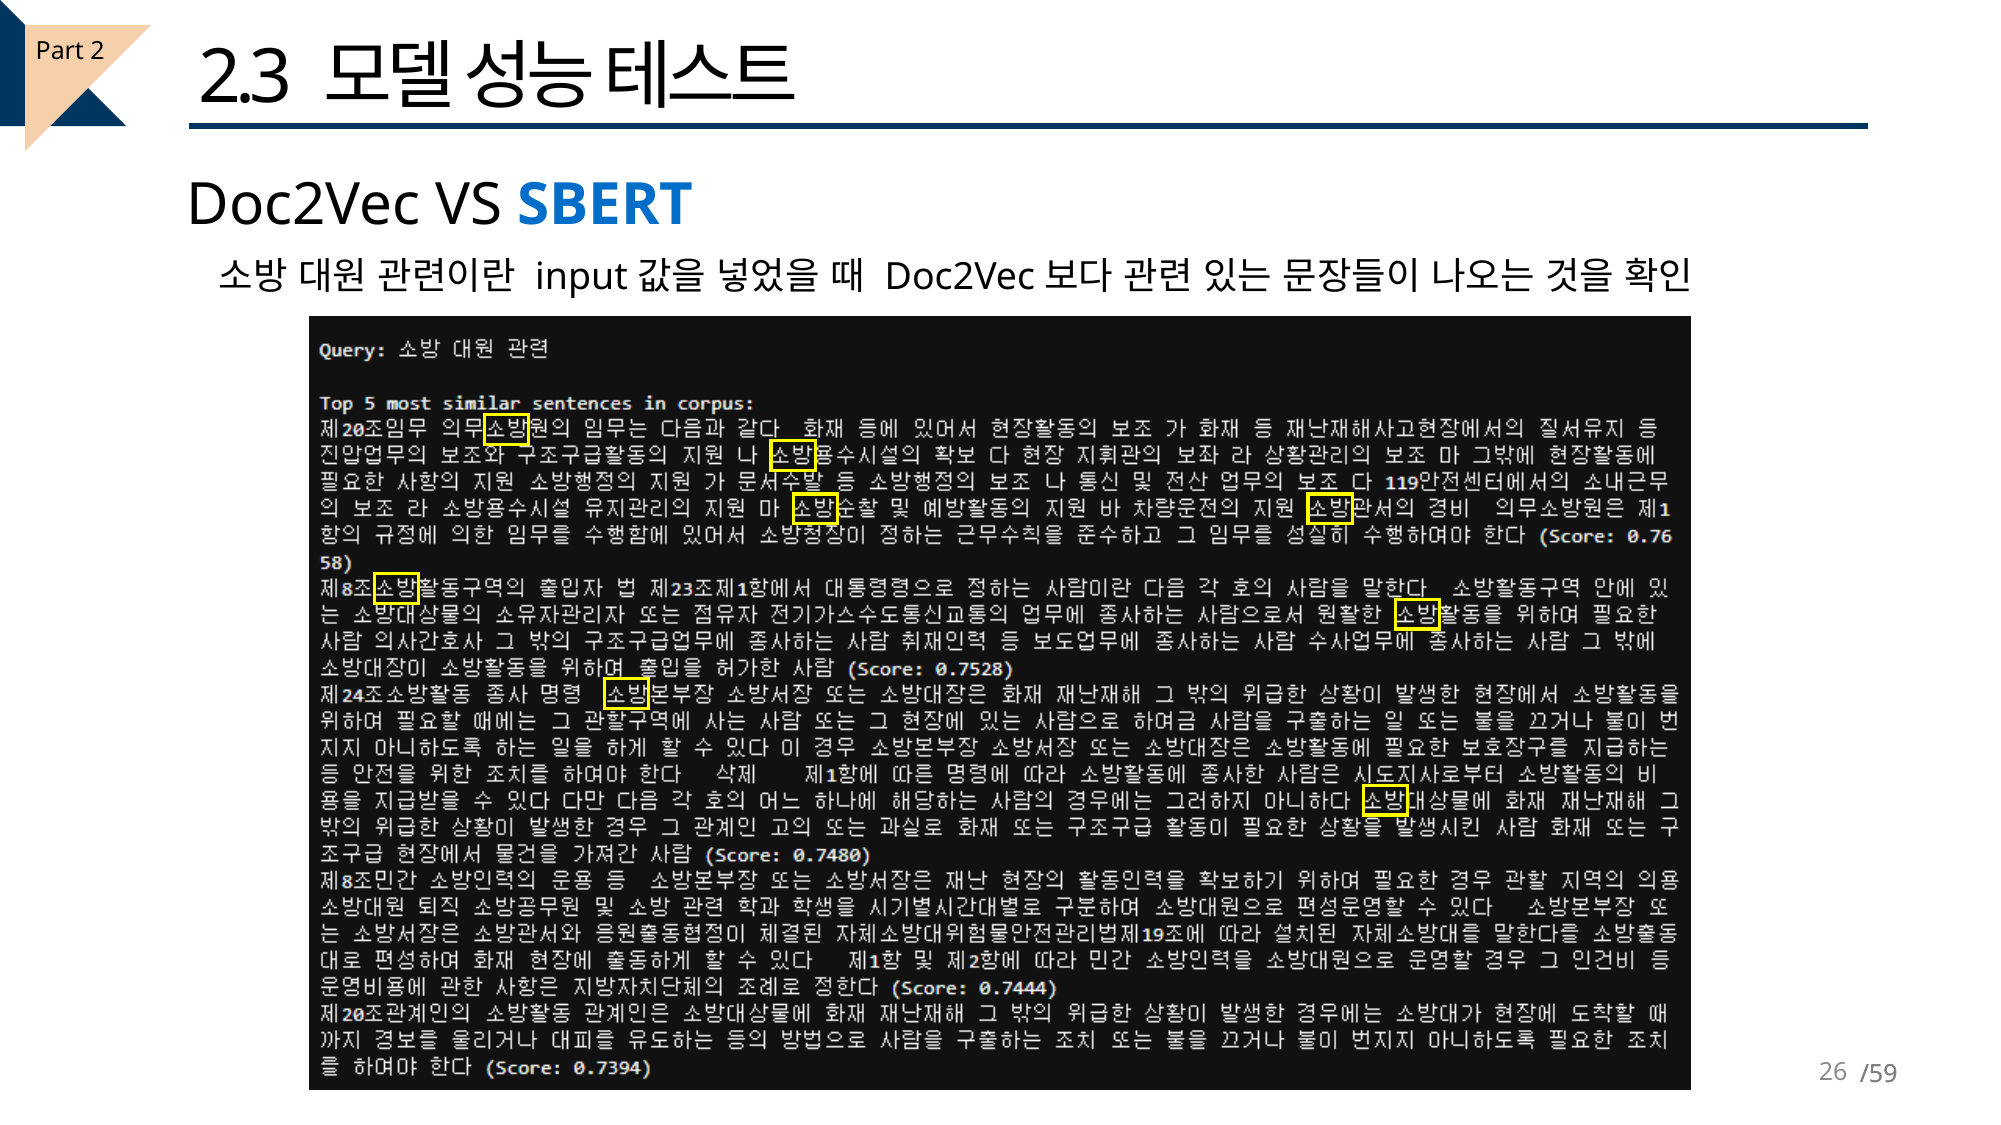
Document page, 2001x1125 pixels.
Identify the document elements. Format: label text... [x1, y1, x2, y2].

text_box Part 2 [20, 27, 120, 73]
slide_number 26 [1412, 1042, 1863, 1103]
text_box [24, 23, 154, 58]
text_box 소방 대원 관련이란 input값을 넣었을 때 Doc2Vec보다 관련 있는 문장들이 나오는 것을 확인 [204, 244, 1827, 305]
text_box 2.3 모델 성능 테스트 [164, 19, 814, 125]
text_box [0, 0, 25, 128]
text_box [51, 88, 129, 128]
picture [309, 316, 1691, 1091]
text_box [24, 73, 105, 154]
text_box Doc2Vec VS SBERT [171, 159, 709, 244]
